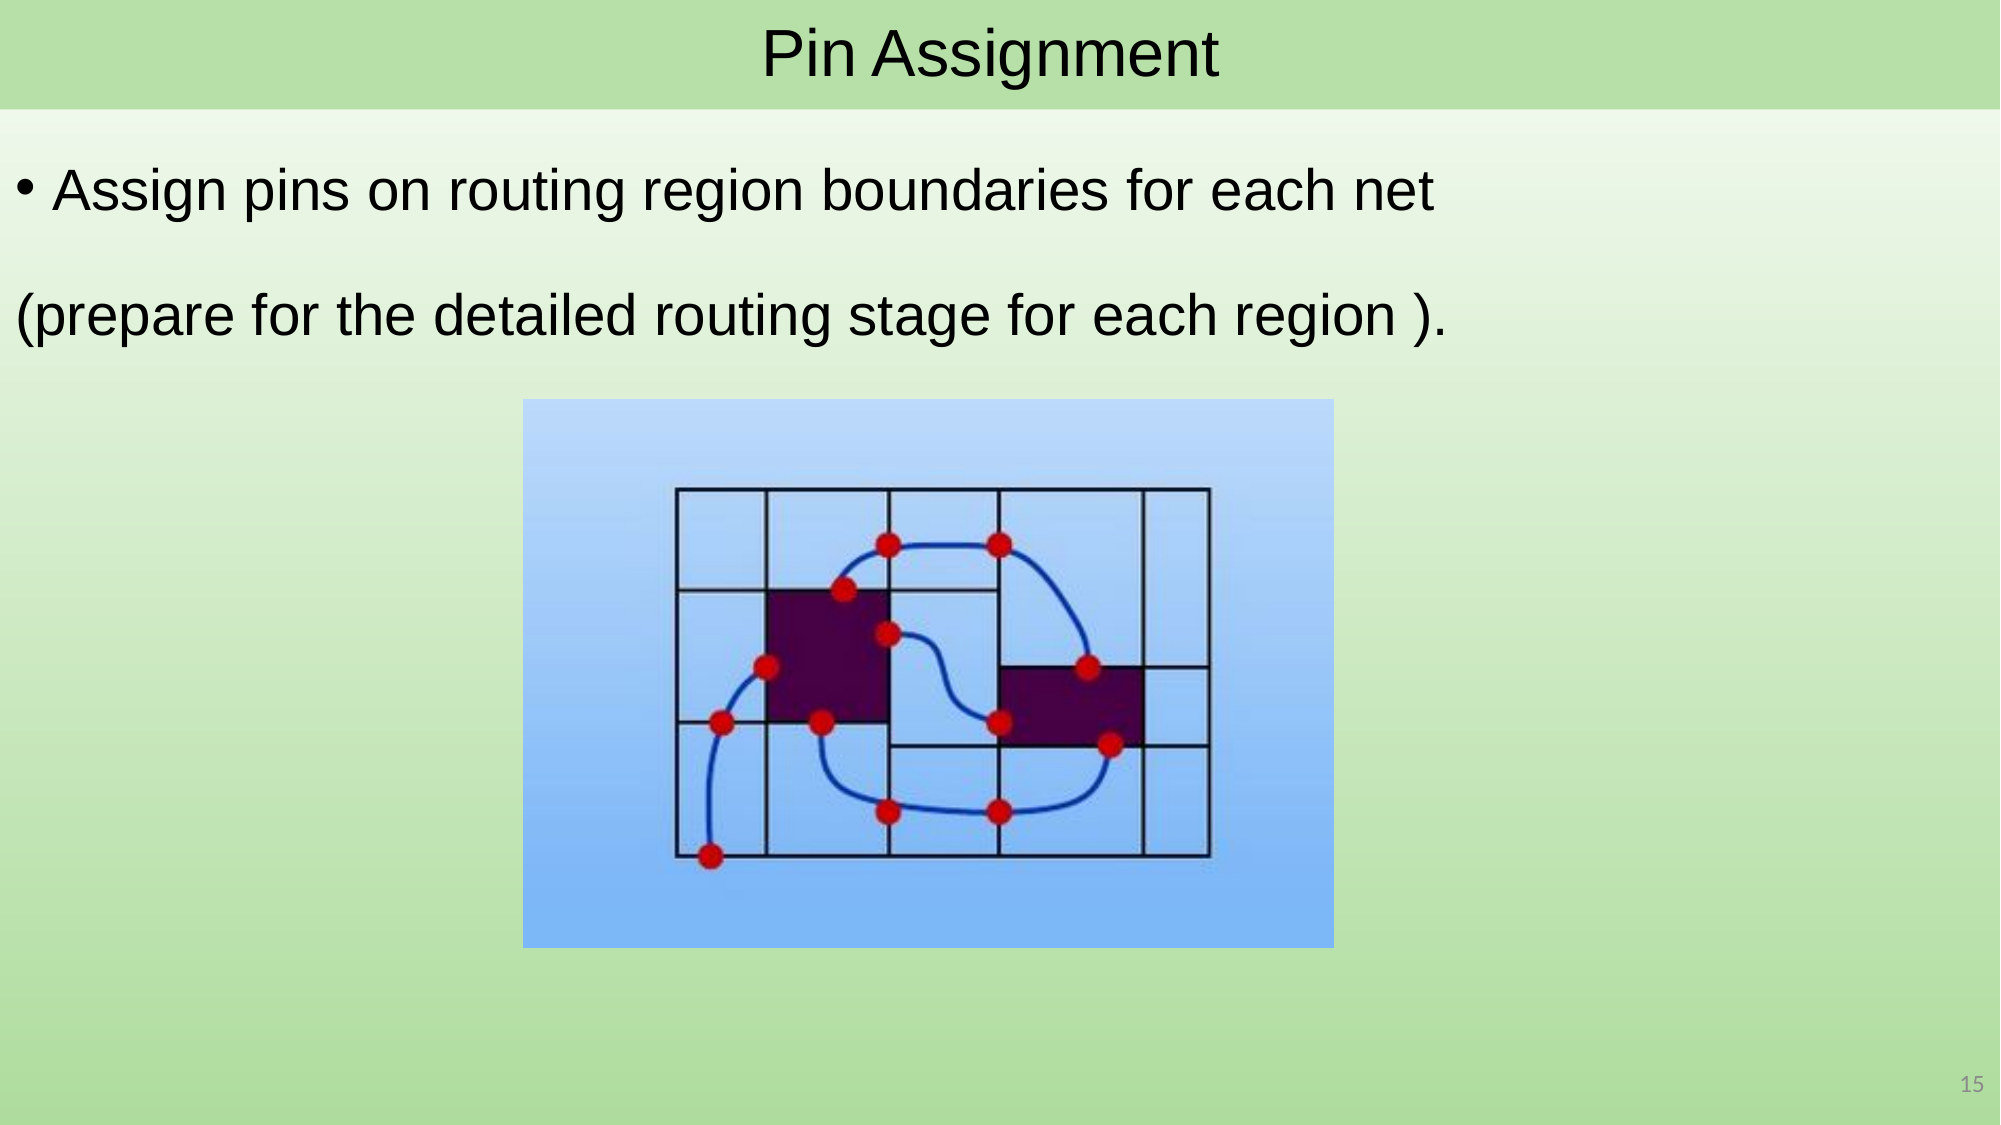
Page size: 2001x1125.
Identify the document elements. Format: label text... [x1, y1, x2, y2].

picture [523, 399, 1334, 948]
list Assign pins on routing region boundaries for each net (prepare for the detailed routing stage for each region ). [0, 109, 2000, 1042]
slide_number 15 [1615, 1042, 2000, 1123]
title Pin Assignment [0, 0, 2000, 109]
